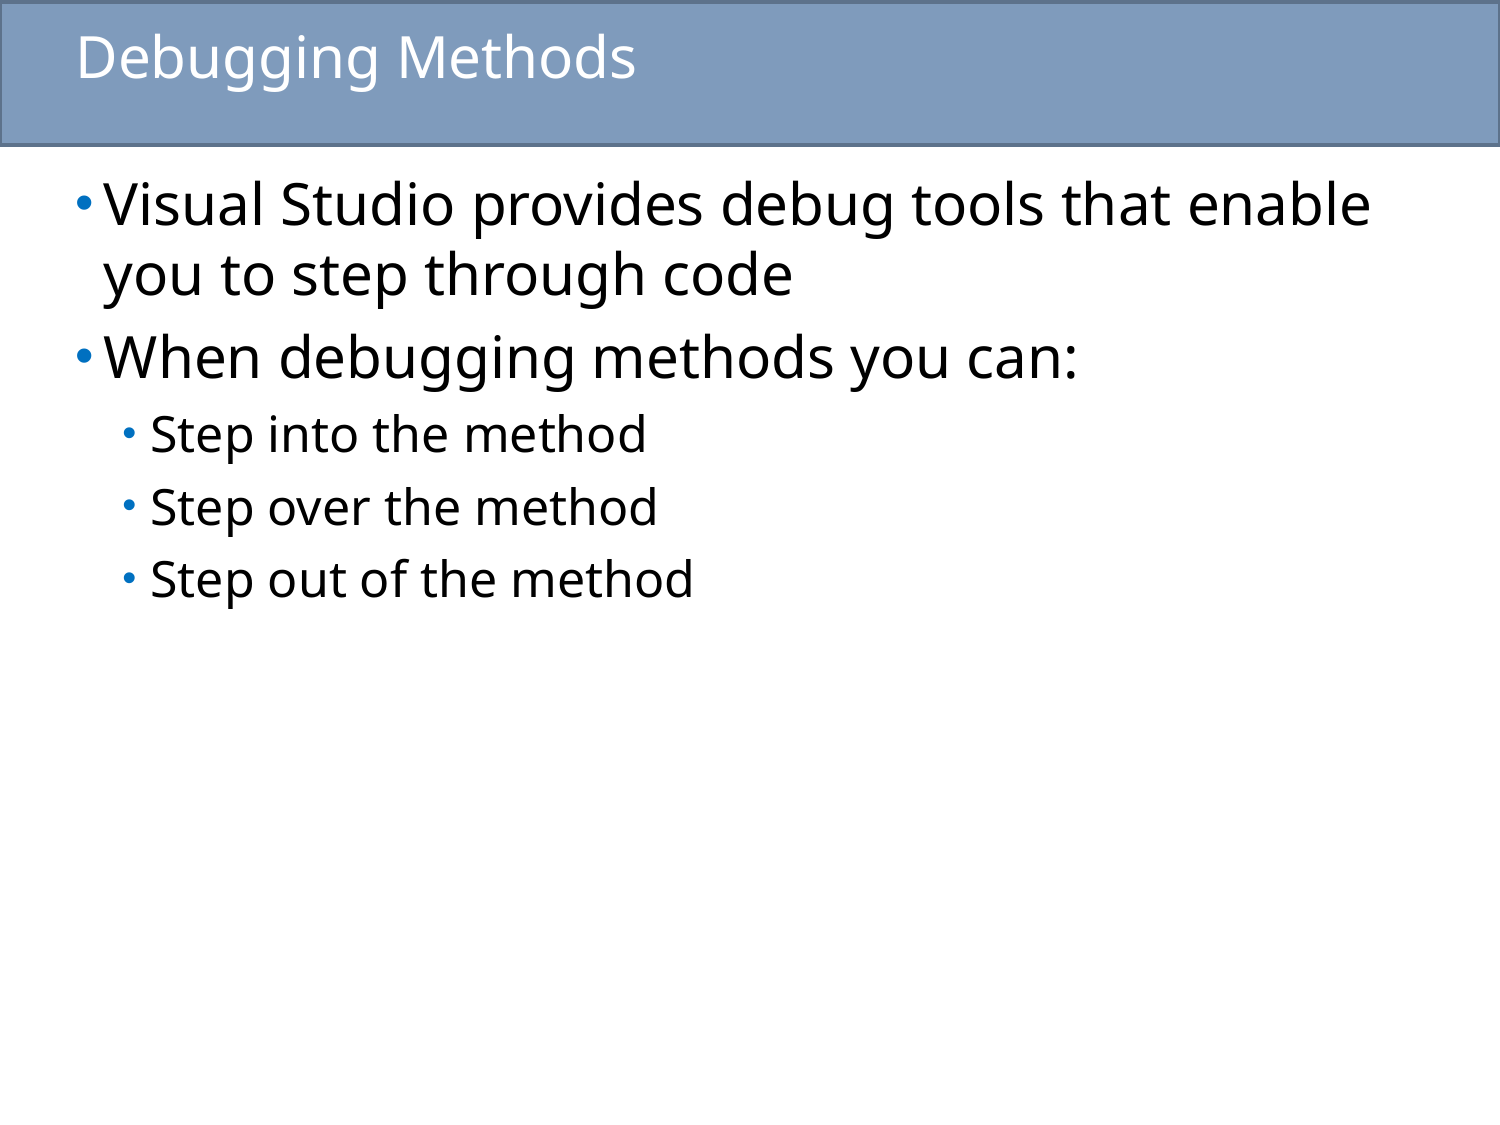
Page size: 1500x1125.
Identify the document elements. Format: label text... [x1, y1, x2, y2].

text_box Visual Studio provides debug tools that enable you to step through code When debugging methods you can: Step into the method Step over the method Step out of the method [75, 167, 1408, 463]
title Debugging Methods [75, 0, 1351, 122]
